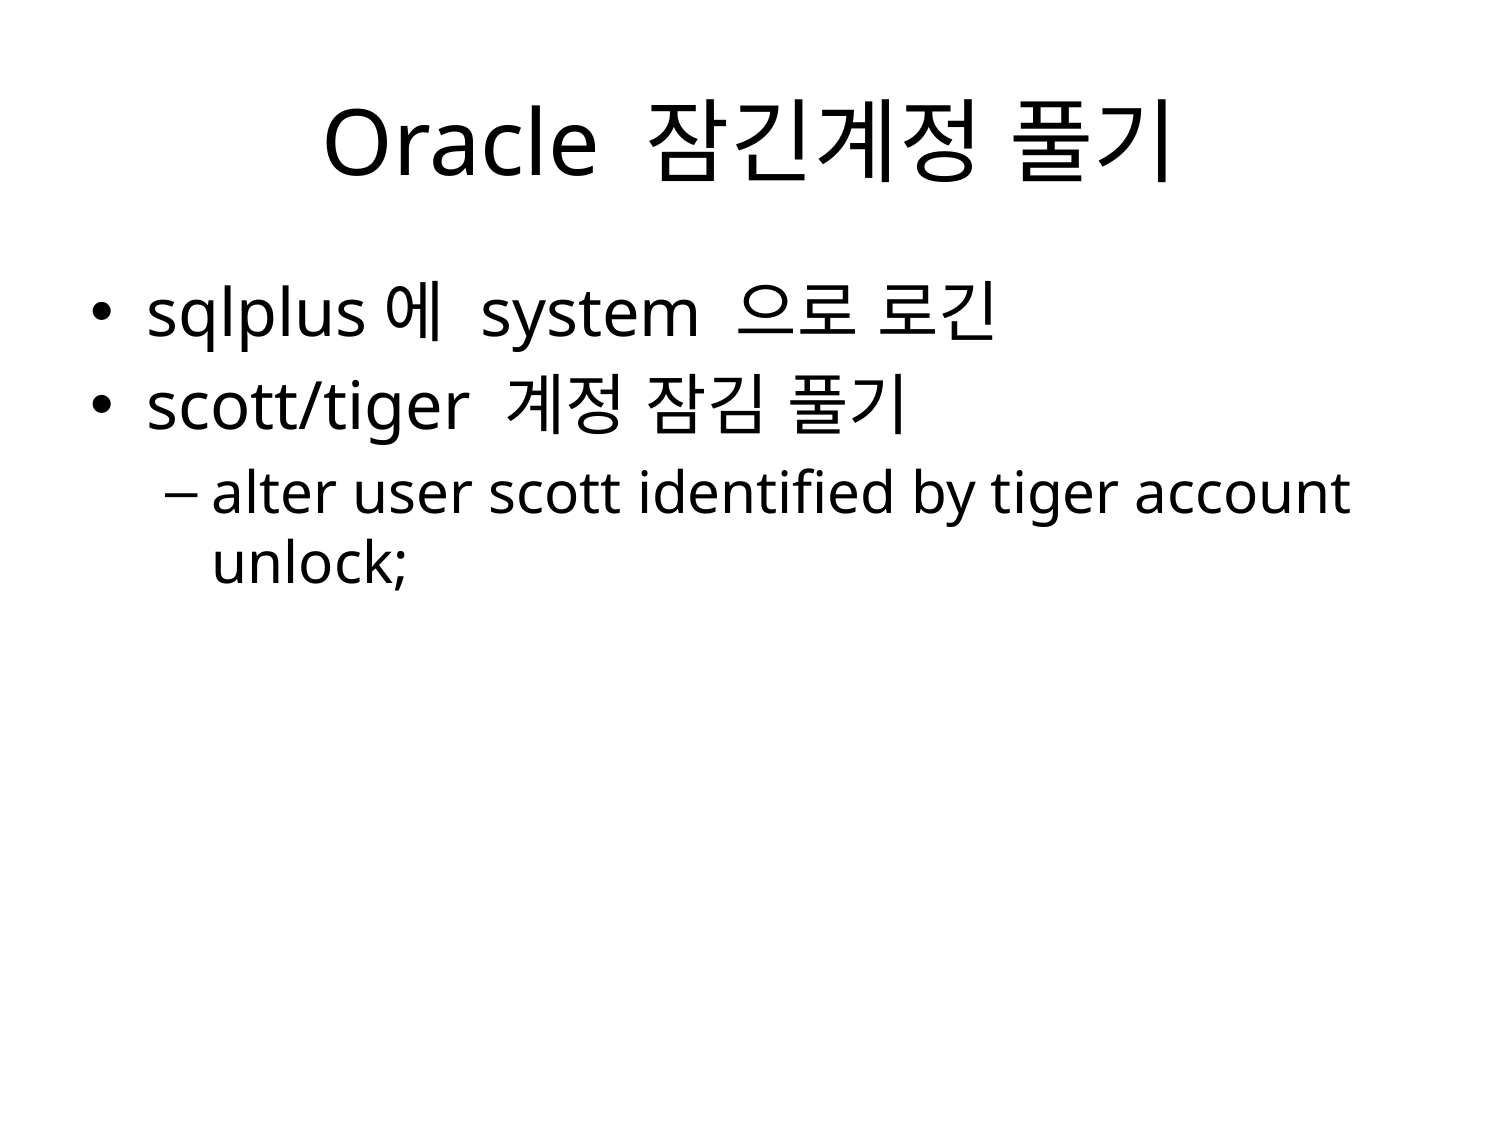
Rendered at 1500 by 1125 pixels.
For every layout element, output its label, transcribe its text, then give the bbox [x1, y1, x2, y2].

list sqlplus에 system 으로 로긴 scott/tiger 계정 잠김 풀기 alter user scott identified by tiger account unlock; [75, 262, 1425, 1005]
title Oracle 잠긴계정 풀기 [75, 45, 1425, 233]
